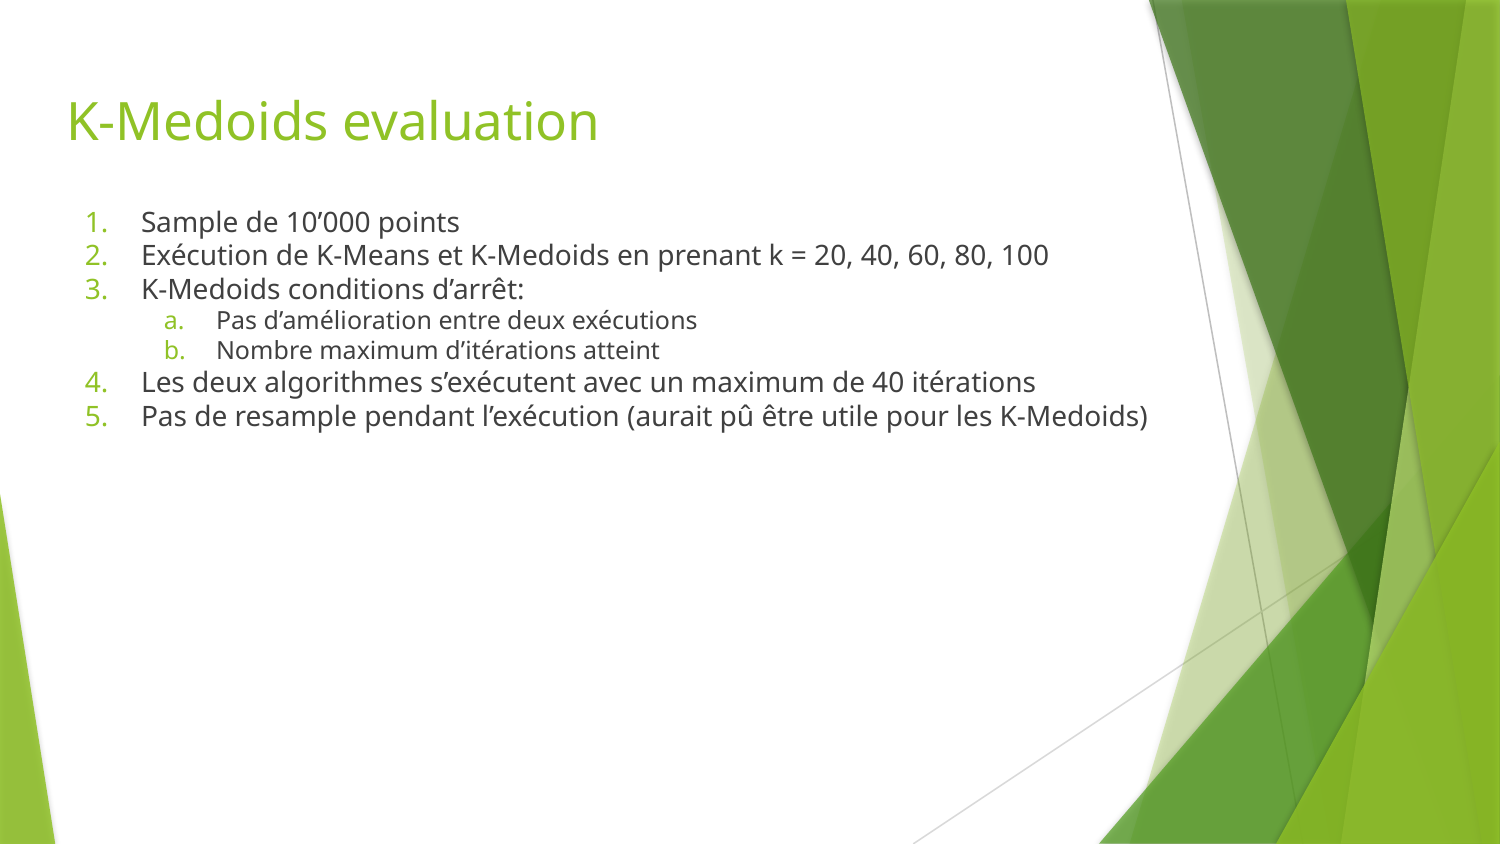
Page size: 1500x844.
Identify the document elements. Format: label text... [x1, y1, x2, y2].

title K-Medoids evaluation [51, 72, 1449, 167]
list Sample de 10’000 points Exécution de K-Means et K-Medoids en prenant k = 20, 40, 60, 80, 100 K-Medoids conditions d’arrêt: Pas d’amélioration entre deux exécutions Nombre maximum d’itérations atteint Les deux algorithmes s’exécutent avec un maximum de 40 itérations Pas de resample pendant l’exécution (aurait pû être utile pour les K-Medoids) [51, 189, 1449, 750]
